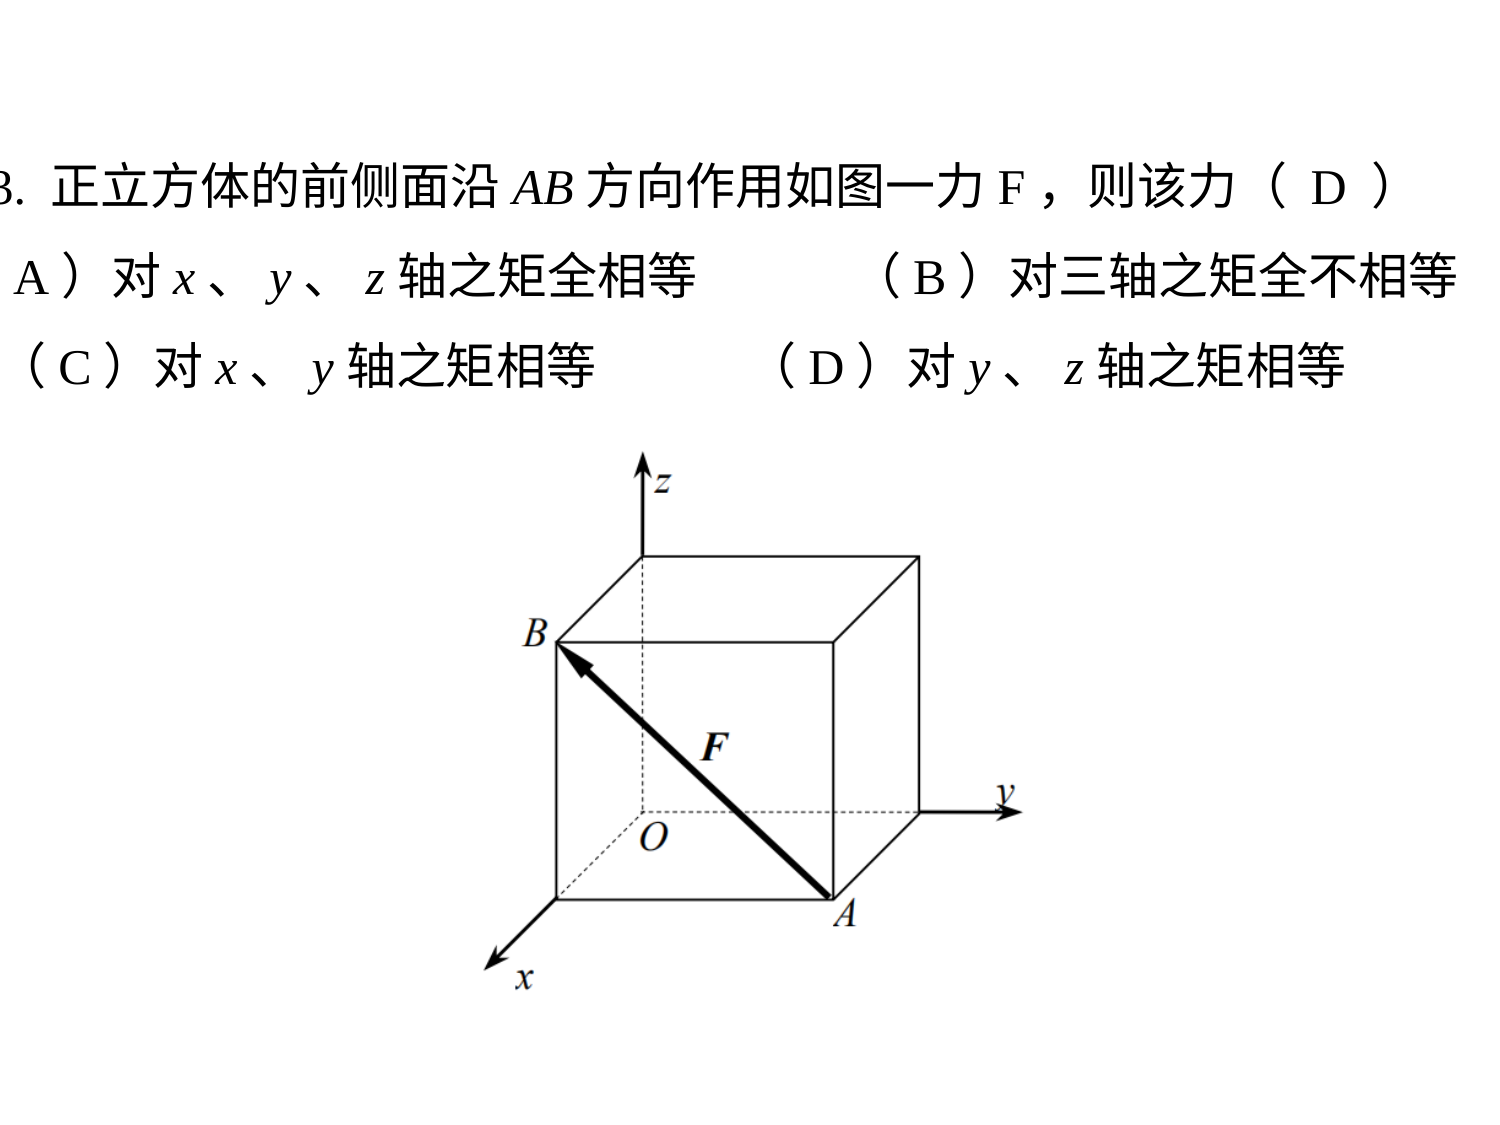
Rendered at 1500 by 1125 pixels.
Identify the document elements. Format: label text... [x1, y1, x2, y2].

picture [464, 445, 1038, 1000]
text_box 3. 正立方体的前侧面沿AB方向作用如图一力F，则该力（ D ） （A）对x、y、z轴之矩全相等 （B）对三轴之矩全不相等 （C）对x、y轴之矩相等 （D）对y、z轴之矩相等 [0, 116, 1474, 402]
